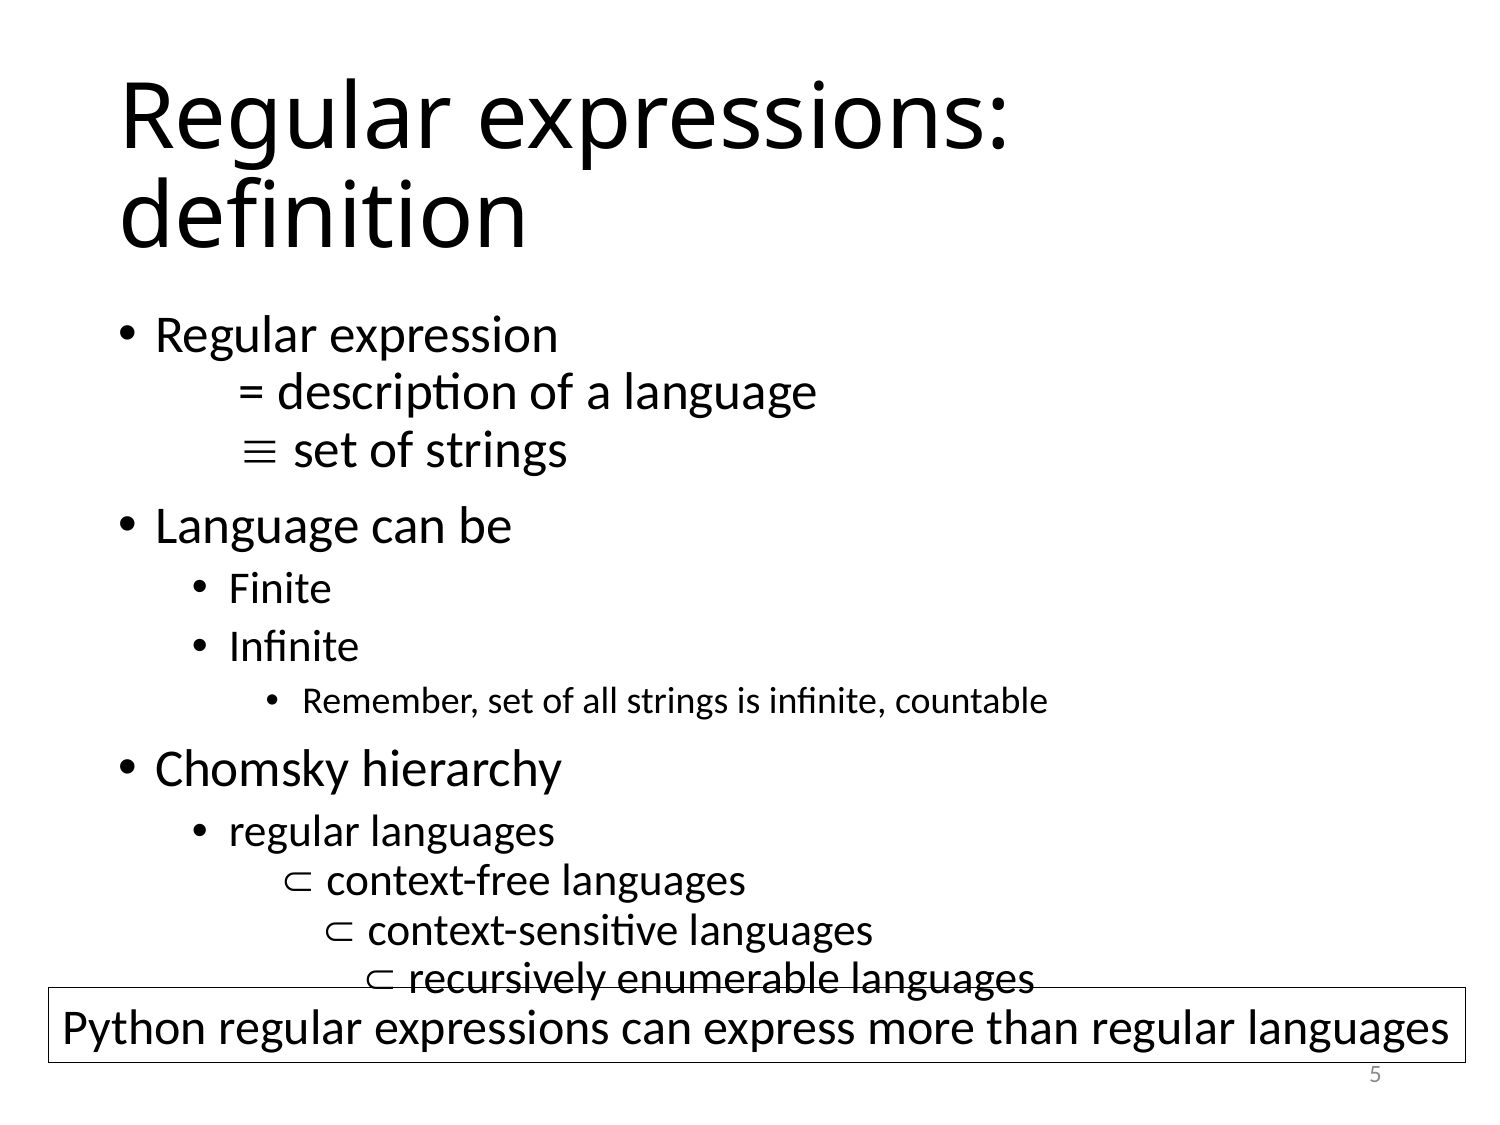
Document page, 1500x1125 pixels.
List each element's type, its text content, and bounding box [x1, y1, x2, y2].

slide_number 5 [1059, 1042, 1397, 1103]
title Regular expressions: definition [103, 59, 1397, 278]
text_box Python regular expressions can express more than regular languages [48, 987, 1466, 1063]
list Regular expression = description of a language  set of strings Language can be Finite Infinite Remember, set of all strings is infinite, countable Chomsky hierarchy regular languages  context-free languages  context-sensitive languages  recursively enumerable languages [103, 299, 1397, 987]
